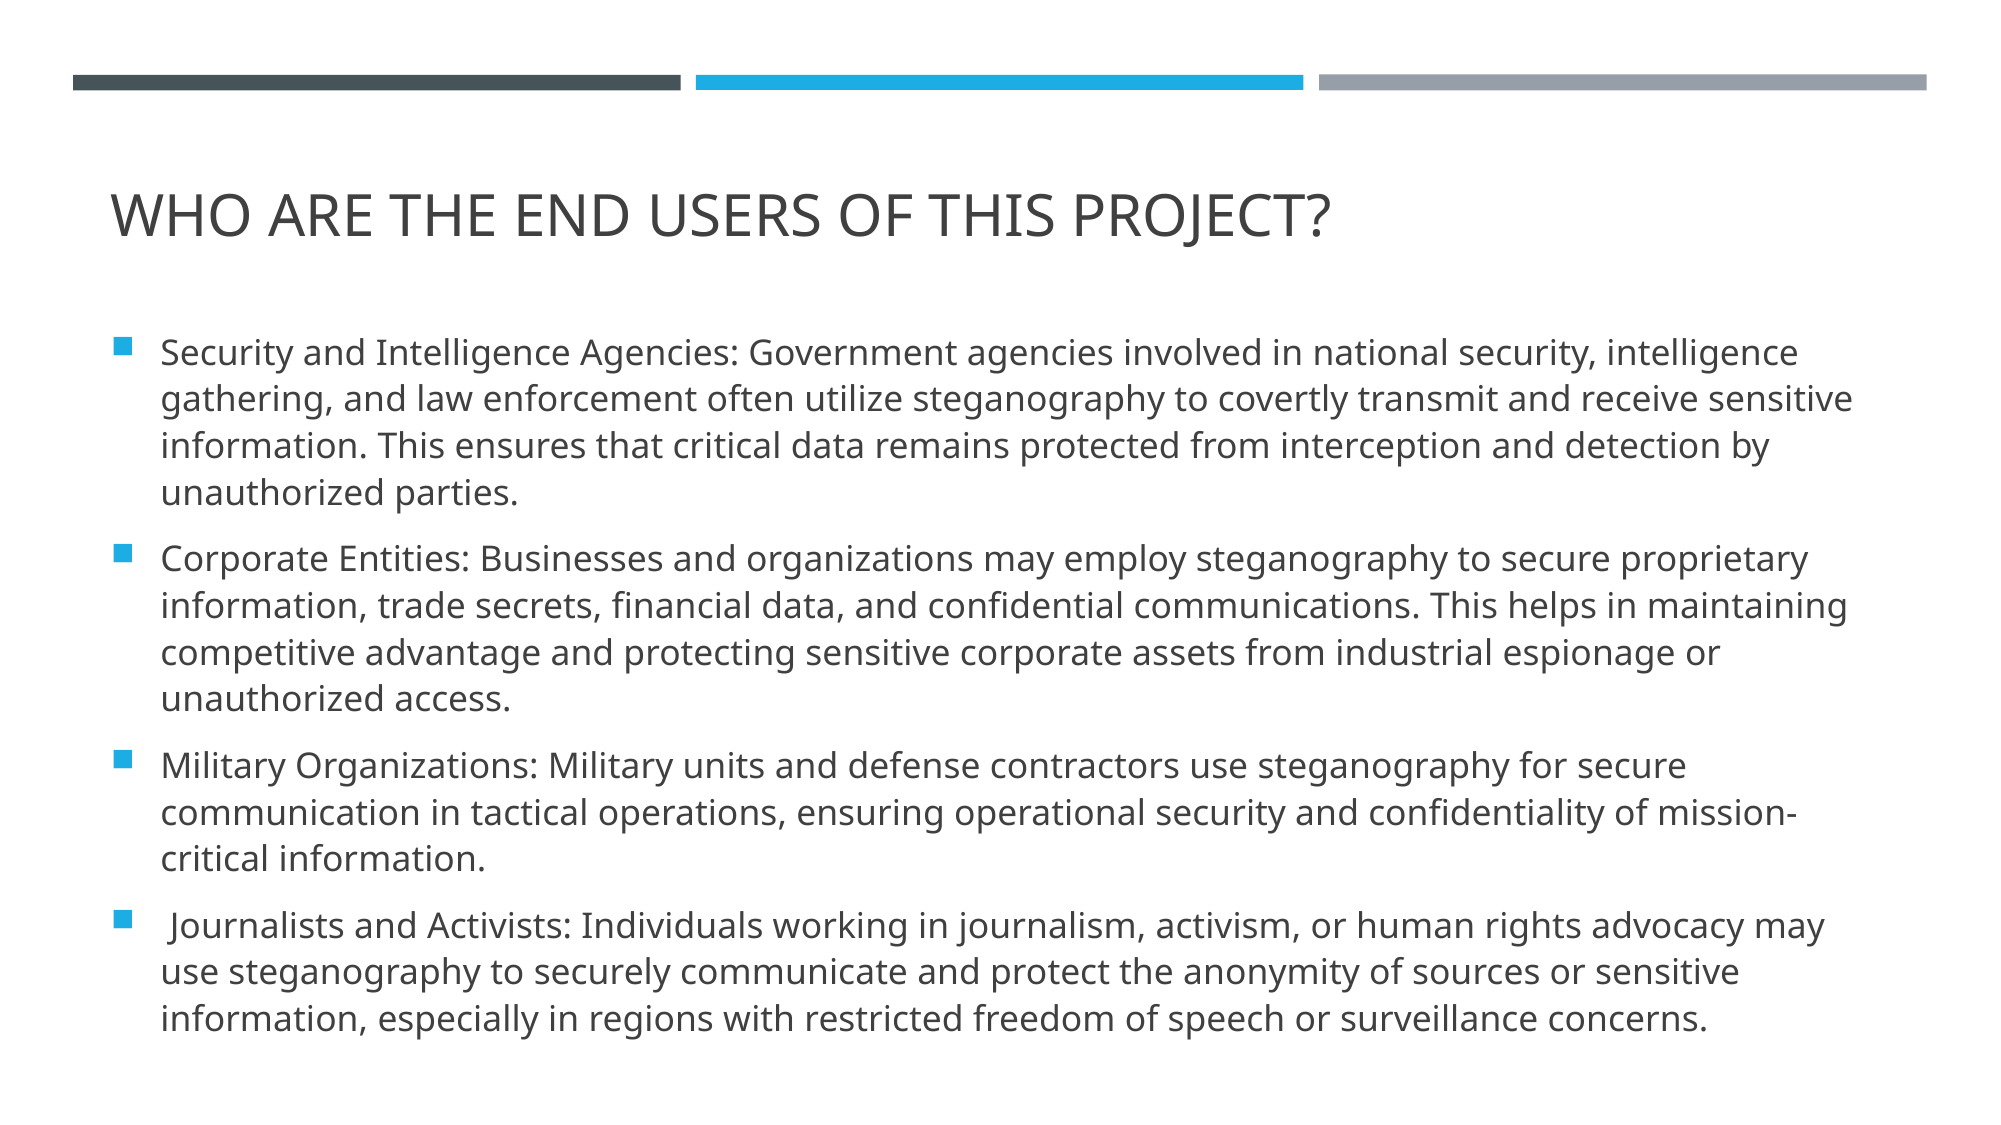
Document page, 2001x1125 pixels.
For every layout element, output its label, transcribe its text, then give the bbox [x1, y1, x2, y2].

list Security and Intelligence Agencies: Government agencies involved in national security, intelligence gathering, and law enforcement often utilize steganography to covertly transmit and receive sensitive information. This ensures that critical data remains protected from interception and detection by unauthorized parties. Corporate Entities: Businesses and organizations may employ steganography to secure proprietary information, trade secrets, financial data, and confidential communications. This helps in maintaining competitive advantage and protecting sensitive corporate assets from industrial espionage or unauthorized access. Military Organizations: Military units and defense contractors use steganography for secure communication in tactical operations, ensuring operational security and confidentiality of mission-critical information. Journalists and Activists: Individuals working in journalism, activism, or human rights advocacy may use steganography to securely communicate and protect the anonymity of sources or sensitive information, especially in regions with restricted freedom of speech or surveillance concerns. [94, 383, 1906, 981]
title WHO ARE THE END USERS of this project? [94, 114, 1906, 311]
